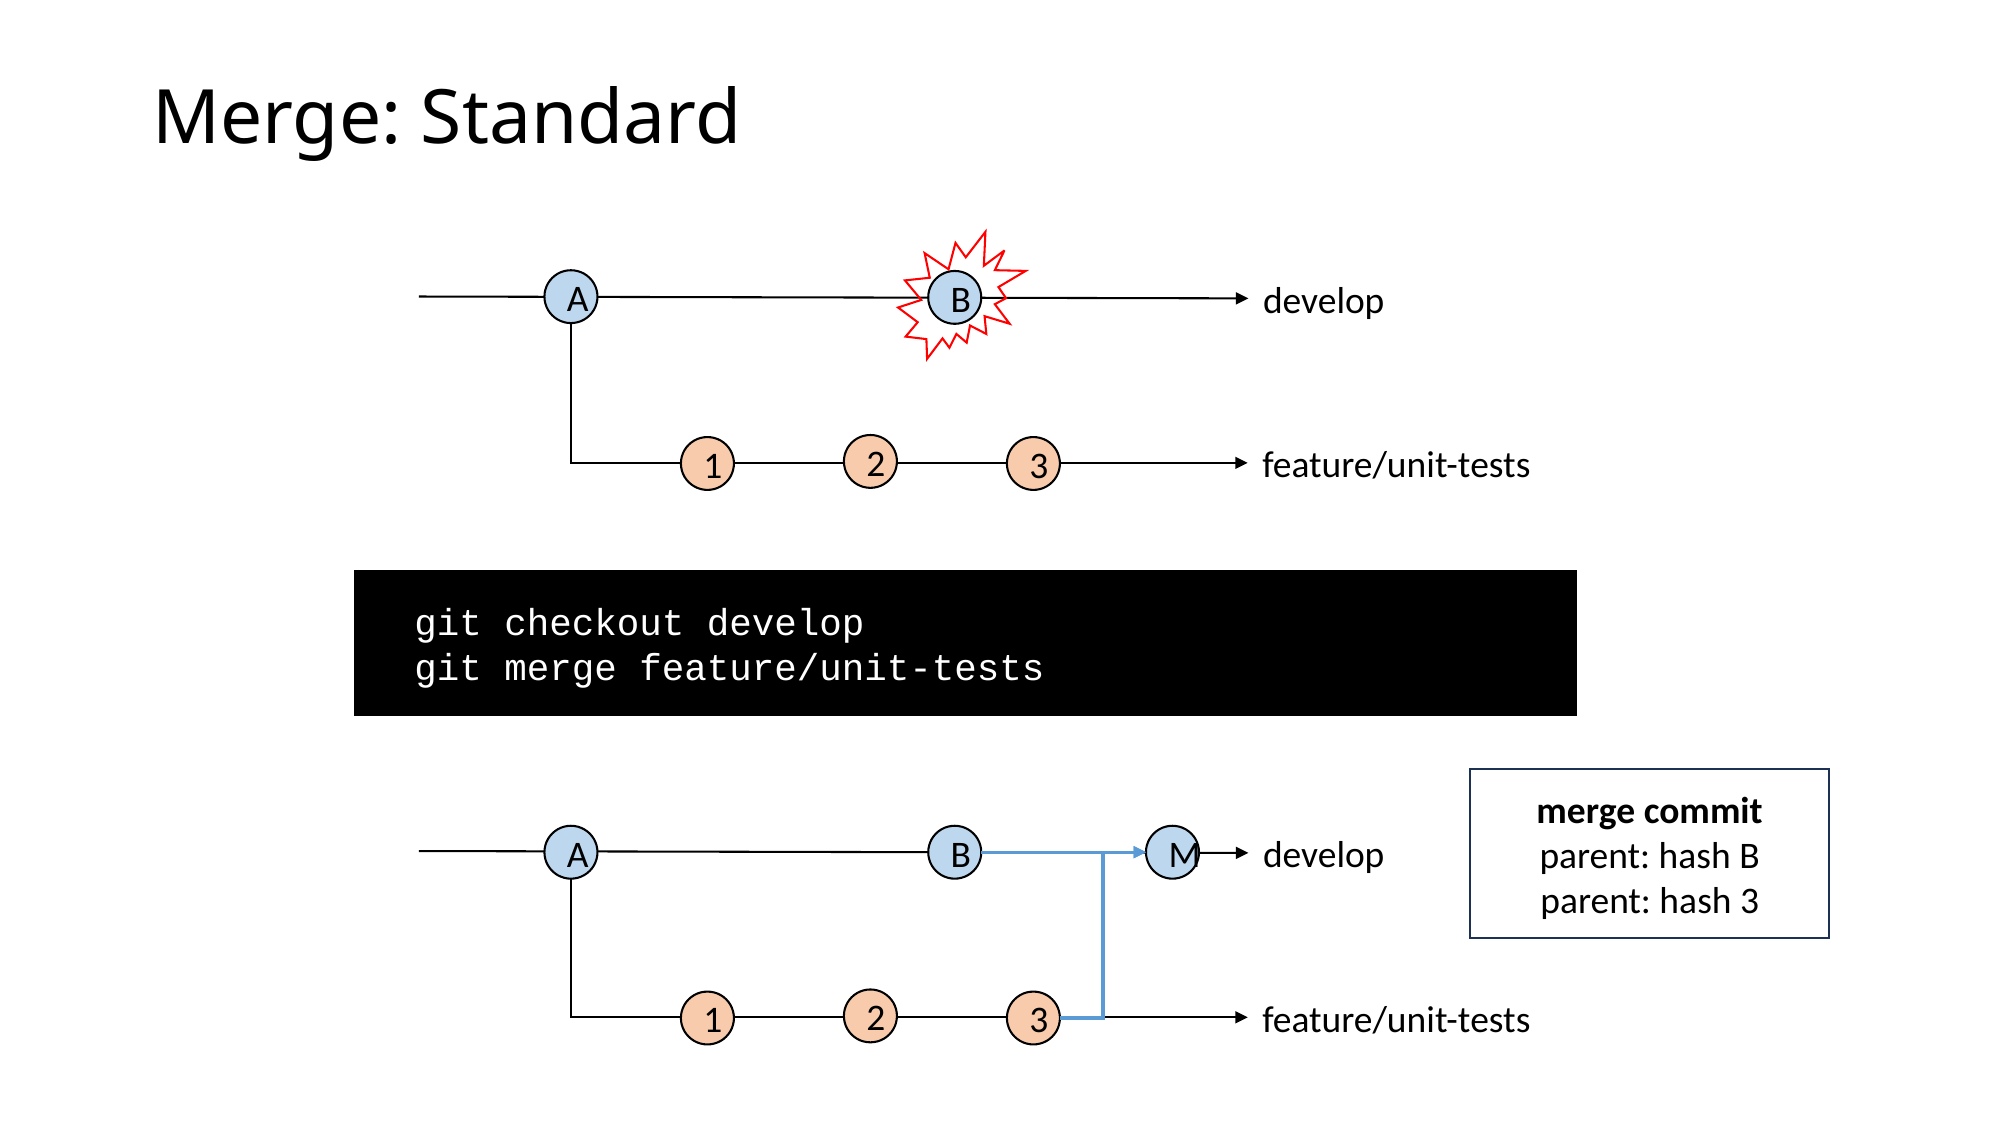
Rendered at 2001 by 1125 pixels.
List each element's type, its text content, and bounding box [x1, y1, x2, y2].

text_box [418, 850, 839, 854]
text_box feature/unit-tests [1247, 987, 1577, 1048]
text_box A [543, 854, 599, 880]
text_box [923, 228, 1006, 268]
text_box B [979, 854, 983, 866]
text_box M [1145, 824, 1200, 850]
text_box A [543, 824, 599, 850]
text_box M [1146, 854, 1200, 880]
text_box develop [1248, 822, 1410, 883]
text_box B [979, 839, 983, 850]
title Merge: Standard [137, 59, 1863, 178]
text_box git checkout develop git merge feature/unit-tests [354, 570, 1577, 716]
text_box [839, 609, 979, 1125]
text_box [1059, 853, 1146, 1018]
text_box merge commit parent: hash B parent: hash 3 [1469, 768, 1830, 939]
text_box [418, 268, 1577, 494]
text_box 1 [679, 990, 735, 1046]
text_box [979, 850, 1249, 854]
text_box 3 [1005, 990, 1061, 1046]
